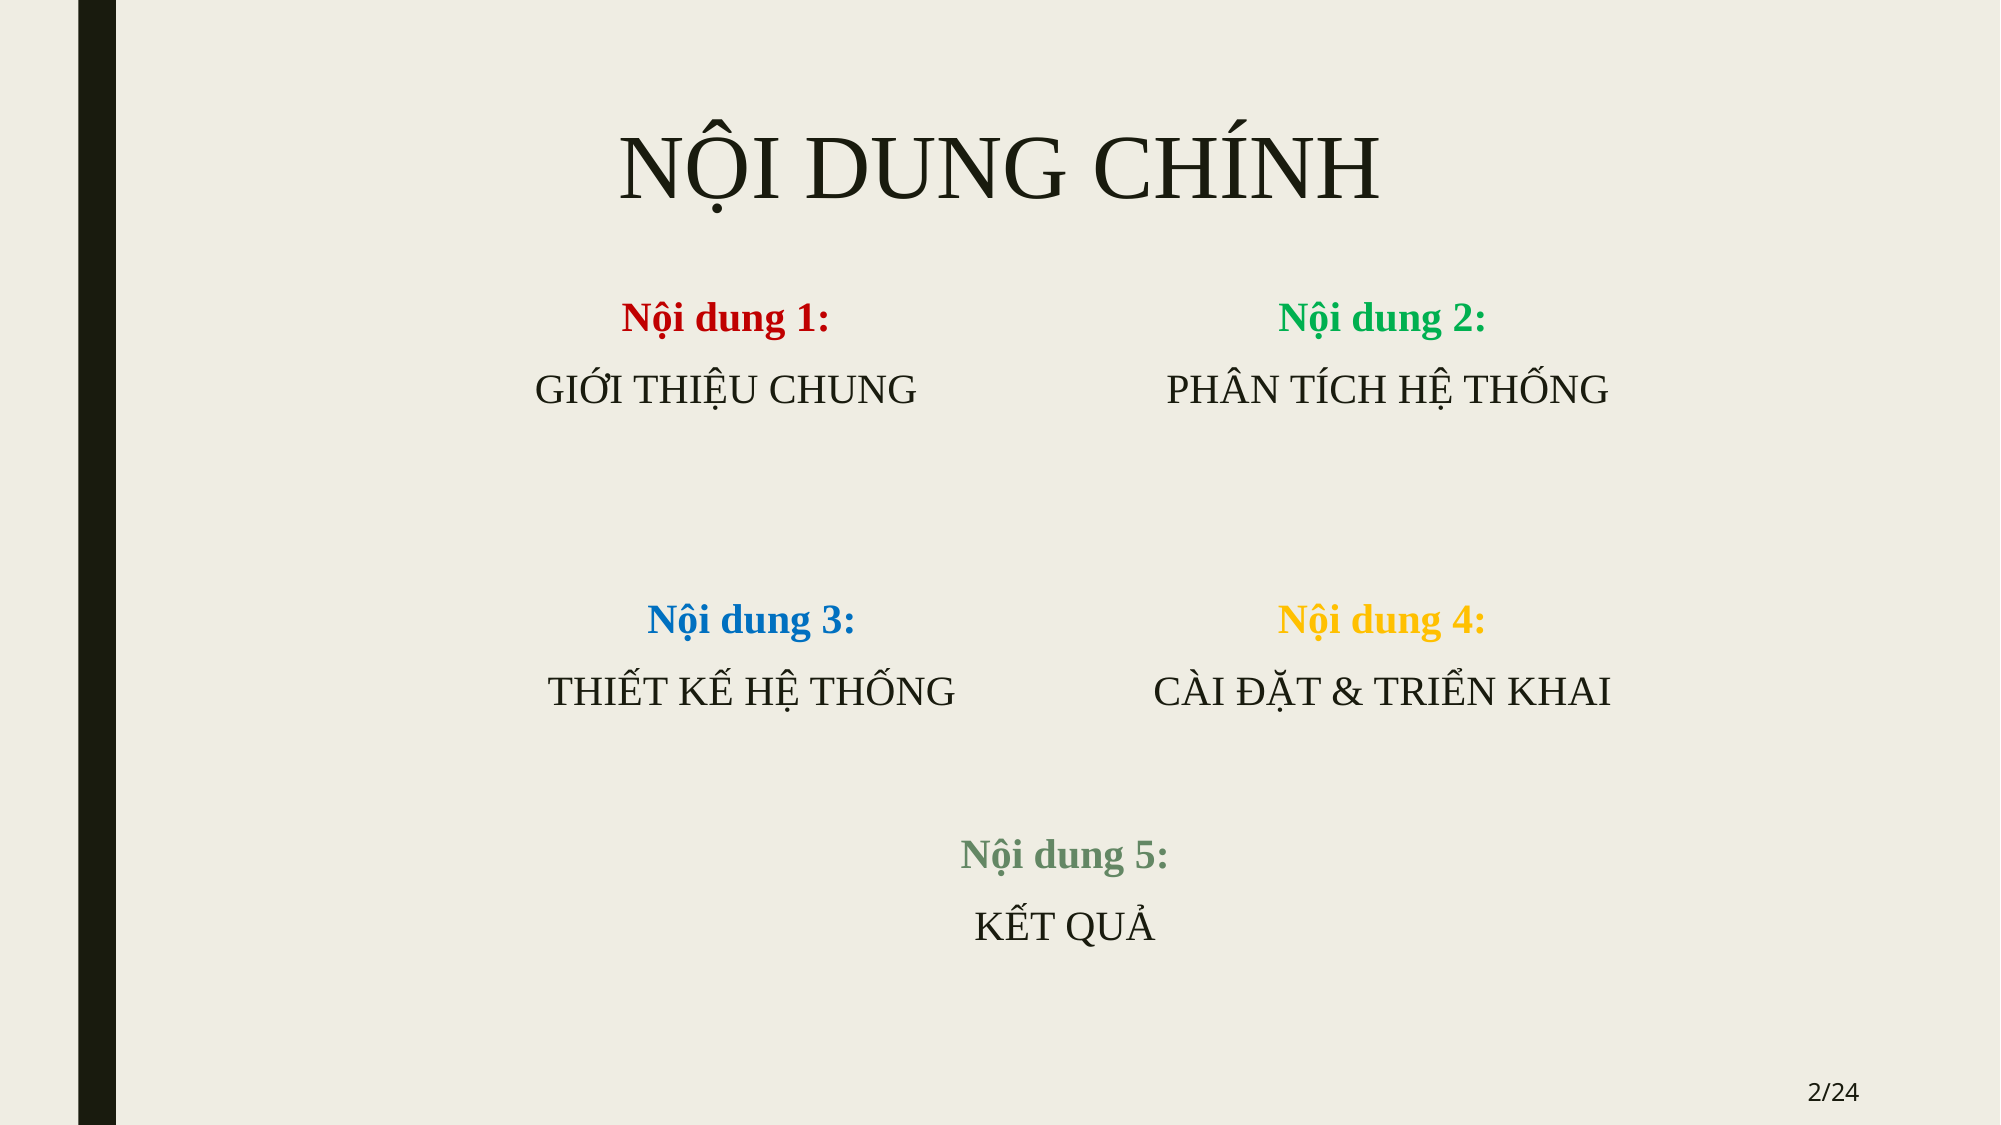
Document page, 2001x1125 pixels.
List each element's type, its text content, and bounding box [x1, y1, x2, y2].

text_box Nội dung 3: THIẾT KẾ HỆ THỐNG [491, 588, 1013, 784]
title NỘI DUNG CHÍNH [225, 112, 1800, 237]
text_box Nội dung 4: CÀI ĐẶT & TRIỂN KHAI [1122, 588, 1644, 784]
list Nội dung 2: PHÂN TÍCH HỆ THỐNG [1133, 286, 1644, 501]
slide_number 2/24 [1612, 1058, 1875, 1125]
text_box Nội dung 5: KẾT QUẢ [804, 823, 1326, 1020]
list Nội dung 1: GIỚI THIỆU CHUNG [466, 286, 987, 483]
